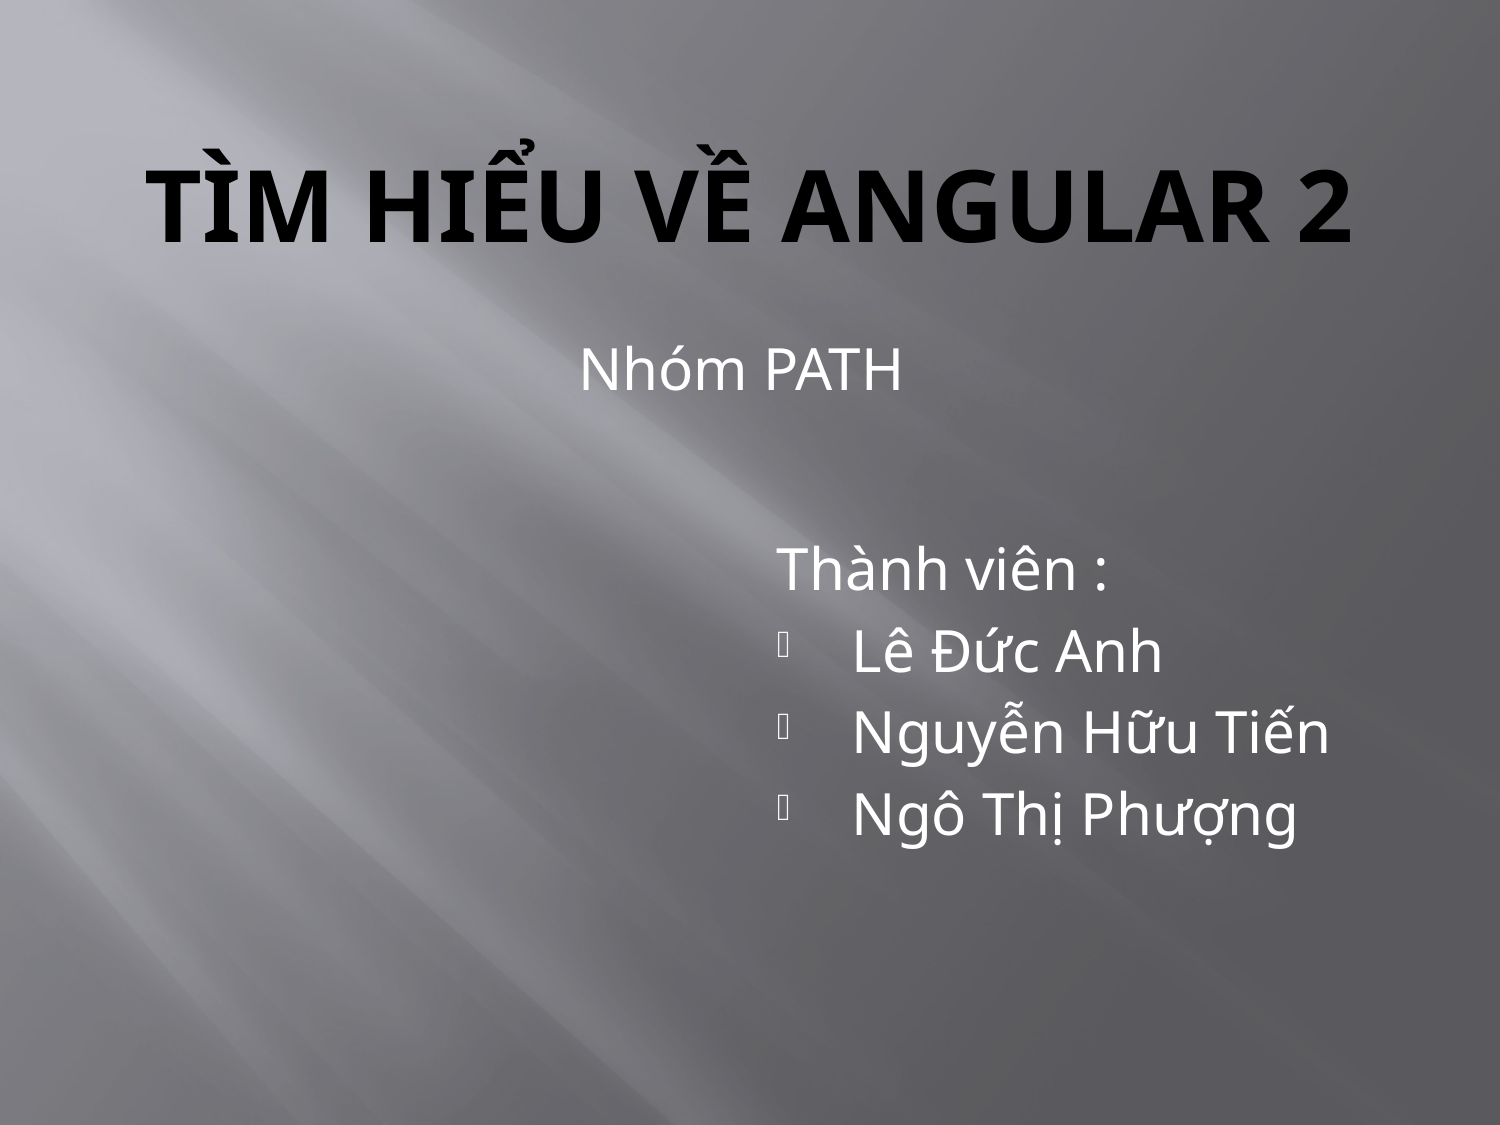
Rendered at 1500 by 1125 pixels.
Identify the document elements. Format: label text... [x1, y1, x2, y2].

subtitle Nhóm PATH [412, 324, 1071, 413]
title Tìm hiểu về Angular 2 [75, 50, 1425, 263]
text_box Thành viên : Lê Đức Anh Nguyễn Hữu Tiến Ngô Thị Phượng [762, 525, 1421, 925]
